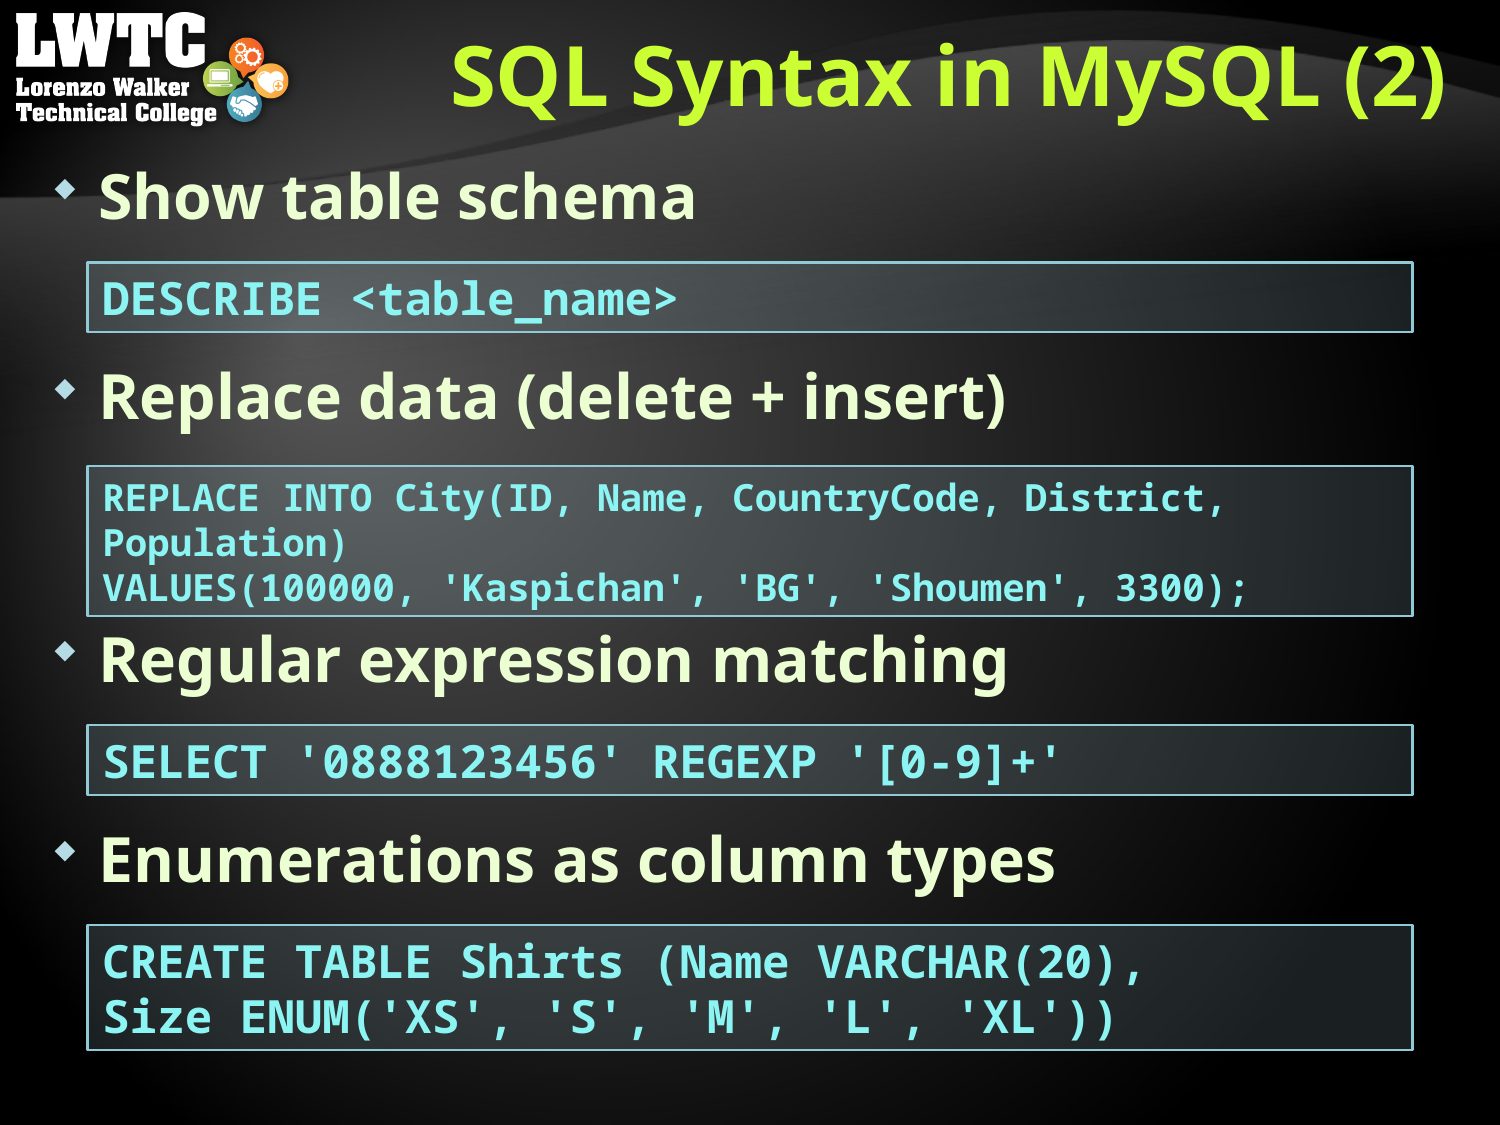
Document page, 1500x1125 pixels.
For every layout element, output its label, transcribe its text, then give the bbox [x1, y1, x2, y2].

title SQL Syntax in MySQL (2) [300, 12, 1463, 149]
text_box CREATE TABLE Shirts (Name VARCHAR(20), Size ENUM('XS', 'S', 'M', 'L', 'XL')) [87, 924, 1413, 1050]
list Show table schema Replace data (delete + insert) Regular expression matching Enumerations as column types [37, 149, 1463, 1100]
text_box DESCRIBE <table_name> [87, 262, 1413, 333]
text_box REPLACE INTO City(ID, Name, CountryCode, District, Population) VALUES(100000, 'Kaspichan', 'BG', 'Shoumen', 3300); [87, 466, 1413, 616]
text_box SELECT '0888123456' REGEXP '[0-9]+' [87, 725, 1413, 795]
picture [0, 0, 1500, 1125]
